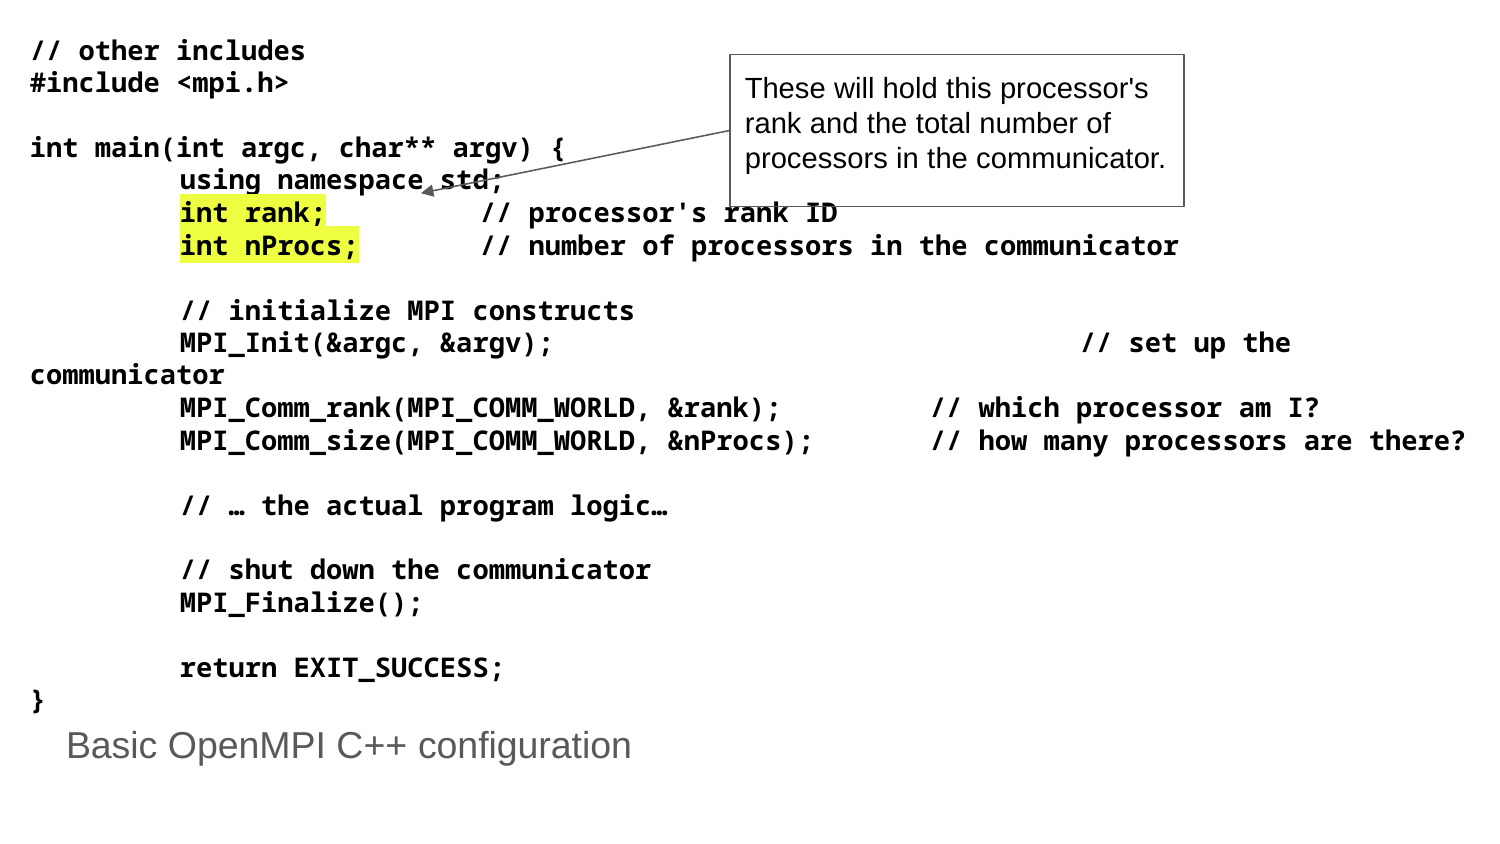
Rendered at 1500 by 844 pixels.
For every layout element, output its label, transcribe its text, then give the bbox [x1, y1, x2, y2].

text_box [420, 54, 1185, 207]
text_box // other includes #include <mpi.h> int main(int argc, char** argv) { using namespace std; int rank; // processor's rank ID int nProcs; // number of processors in the communicator // initialize MPI constructs MPI_Init(&argc, &argv); // set up the communicator MPI_Comm_rank(MPI_COMM_WORLD, &rank); // which processor am I? MPI_Comm_size(MPI_COMM_WORLD, &nProcs); // how many processors are there? // … the actual program logic… // shut down the communicator MPI_Finalize(); return EXIT_SUCCESS; } [14, 18, 1487, 676]
list Basic OpenMPI C++ configuration [51, 694, 1036, 794]
